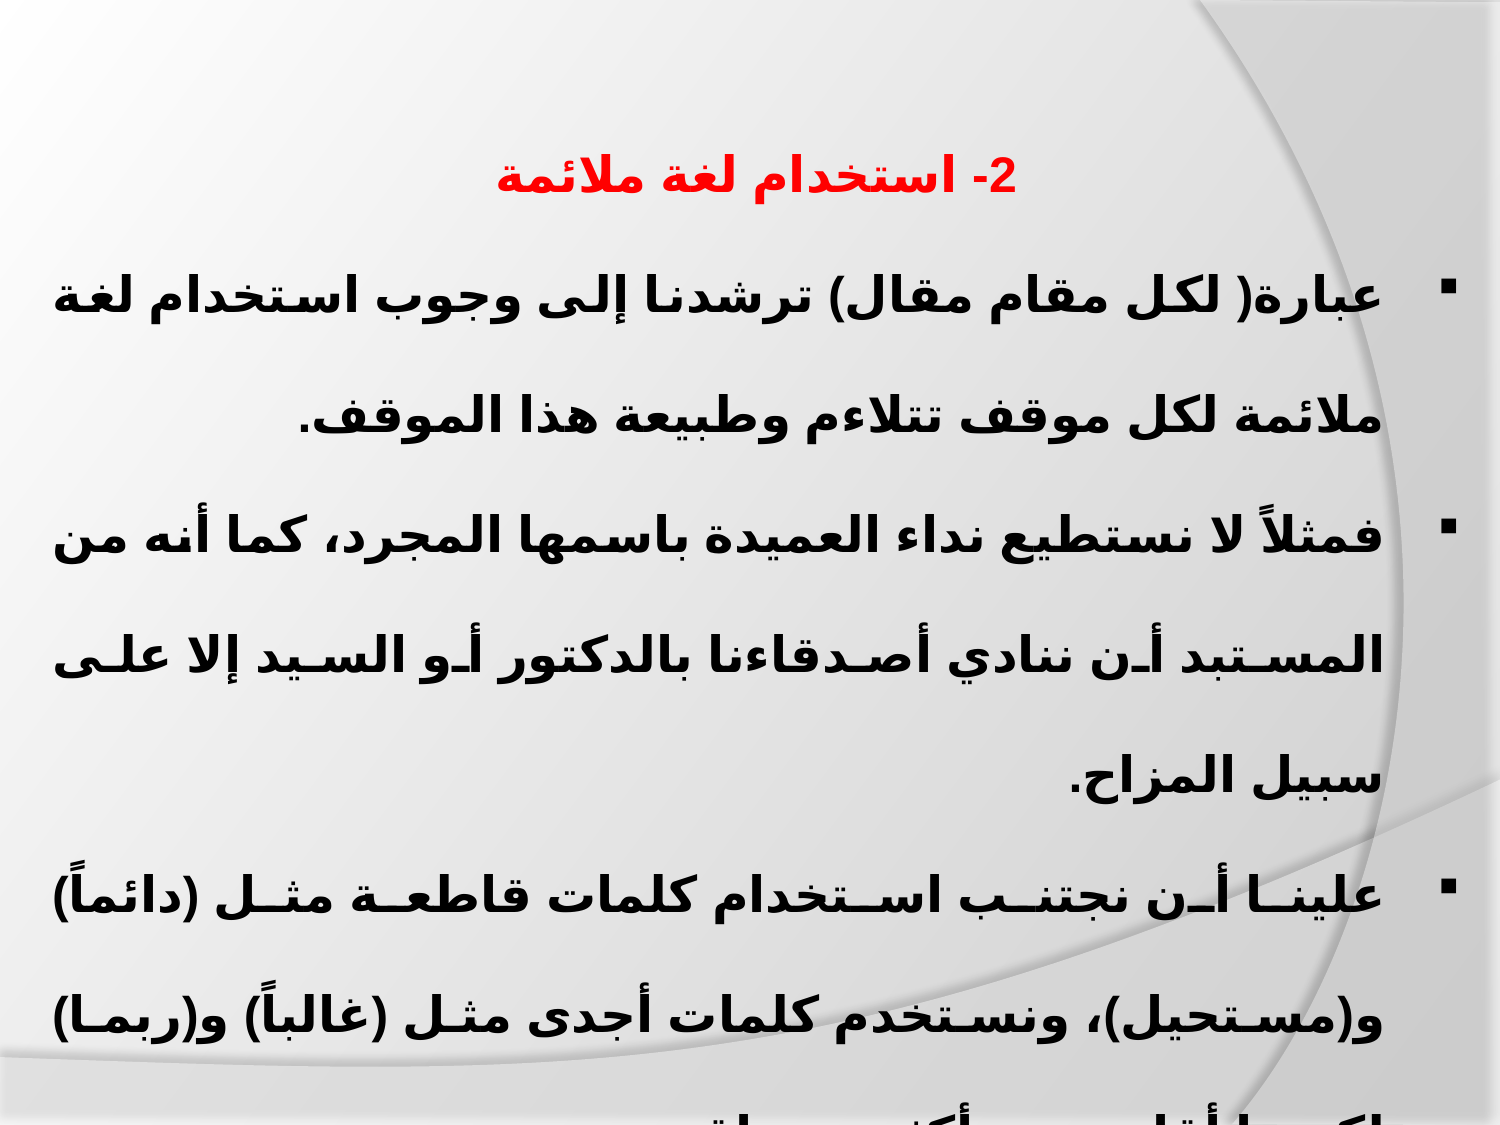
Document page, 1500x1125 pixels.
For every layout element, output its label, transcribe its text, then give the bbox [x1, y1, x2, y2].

text_box 2- استخدام لغة ملائمة عبارة( لكل مقام مقال) ترشدنا إلى وجوب استخدام لغة ملائمة لكل موقف تتلاءم وطبيعة هذا الموقف. فمثلاً لا نستطيع نداء العميدة باسمها المجرد، كما أنه من المستبد أن ننادي أصدقاءنا بالدكتور أو السيد إلا على سبيل المزاح. علينا أن نجتنب استخدام كلمات قاطعة مثل (دائماً) و(مستحيل)، ونستخدم كلمات أجدى مثل (غالباً) و(ربما) لكونها أقل حدة وأكثر مصداقية. [37, 74, 1475, 1125]
